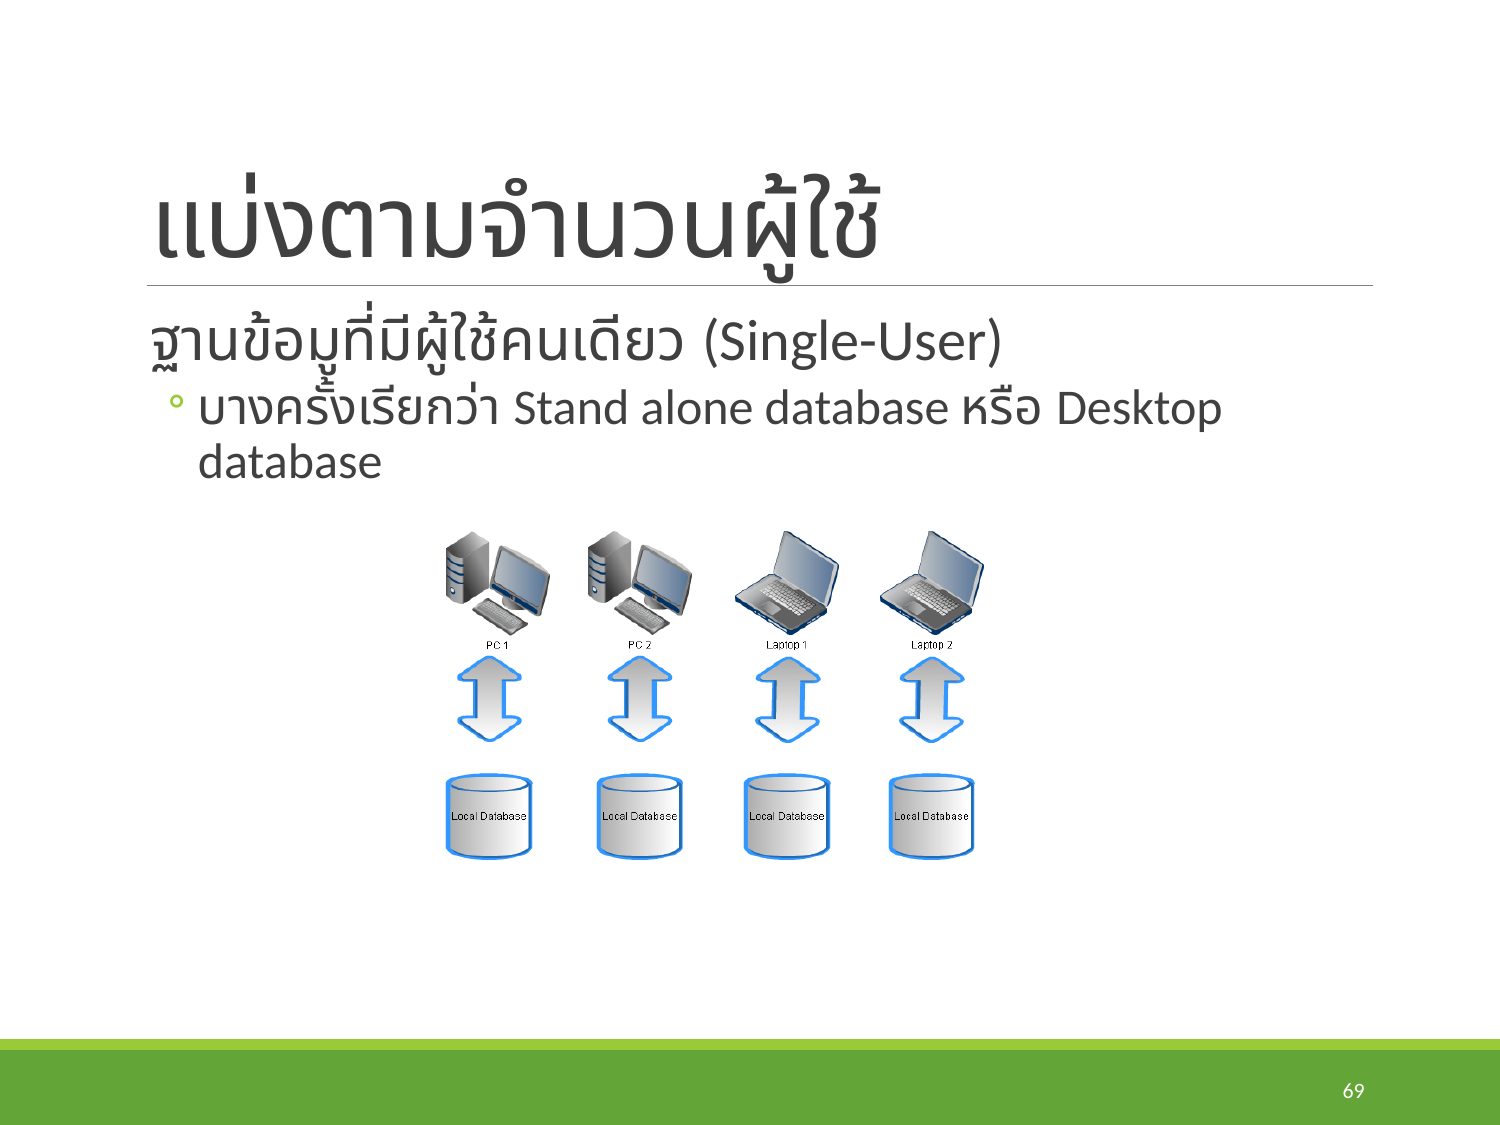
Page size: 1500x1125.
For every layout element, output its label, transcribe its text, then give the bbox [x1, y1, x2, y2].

title แบ่งตามจำนวนผู้ใช้ [135, 47, 1373, 285]
list ฐานข้อมูที่มีผู้ใช้คนเดียว (Single-User) บางครั้งเรียกว่า Stand alone database หรือ Desktop database [135, 302, 1373, 963]
slide_number 69 [1218, 1059, 1380, 1120]
picture [424, 511, 1070, 947]
